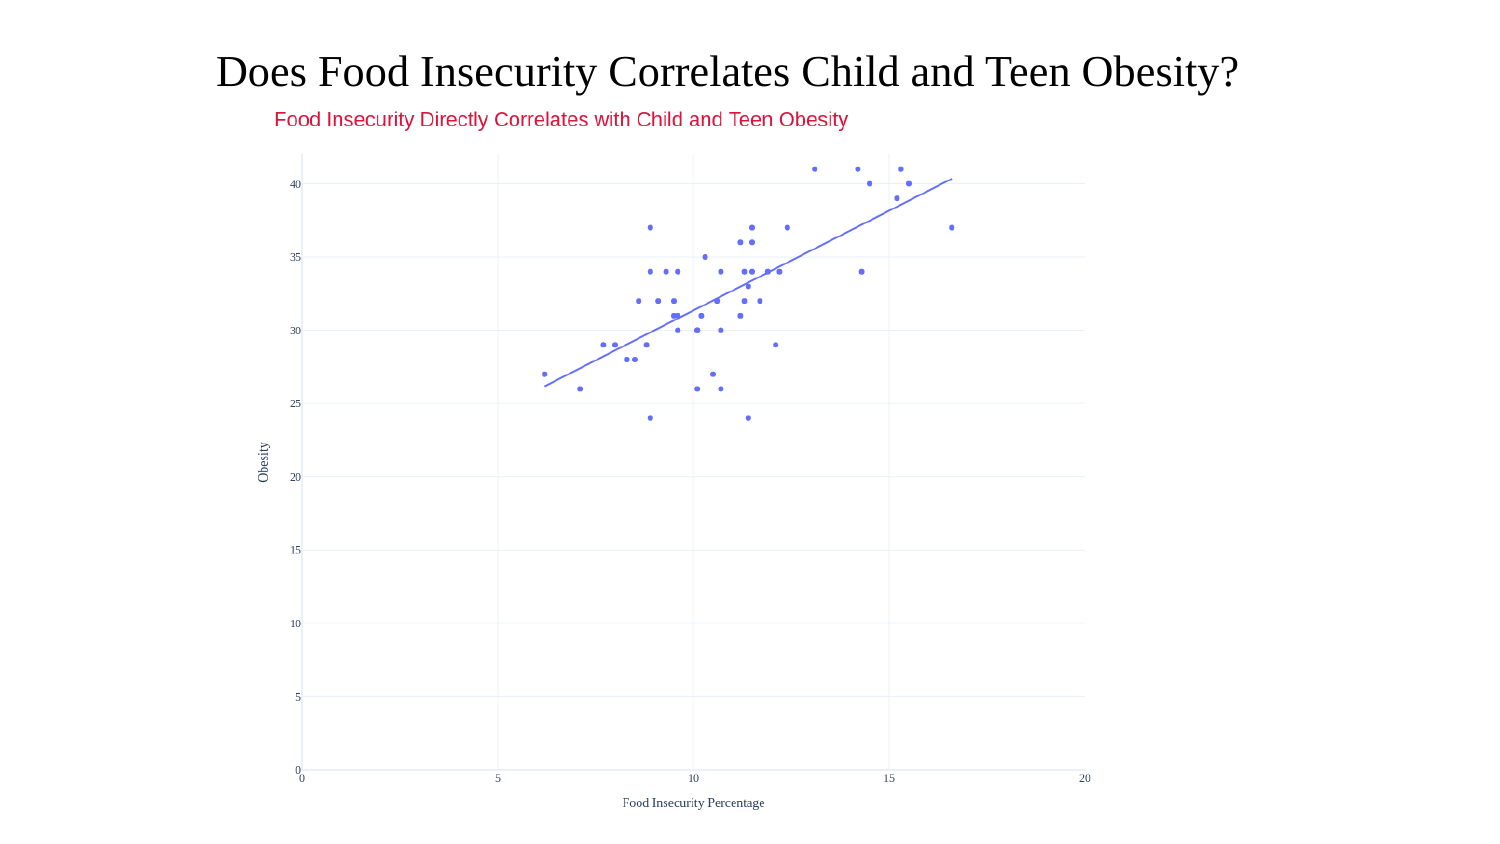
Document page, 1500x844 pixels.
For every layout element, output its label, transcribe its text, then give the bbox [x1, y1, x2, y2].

picture [226, 98, 1159, 844]
title Does Food Insecurity Correlates Child and Teen Obesity? [29, 27, 1428, 122]
